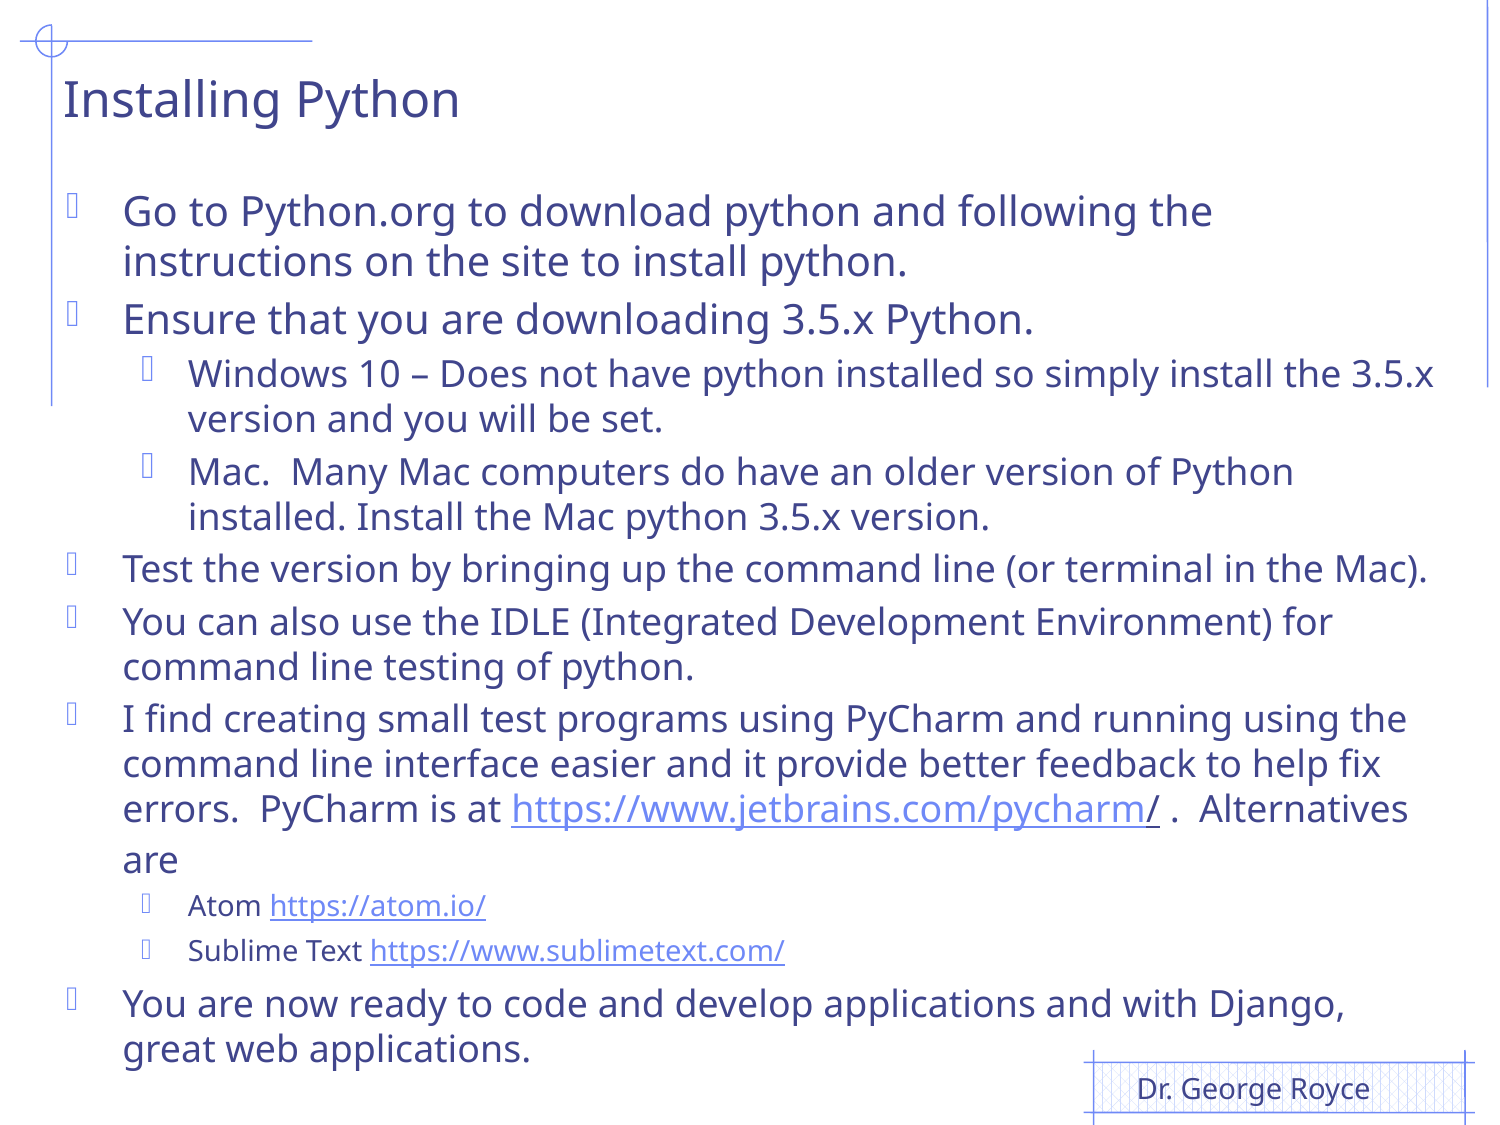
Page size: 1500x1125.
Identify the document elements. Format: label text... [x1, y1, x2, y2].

title Installing Python [48, 41, 1399, 154]
slide_number Dr. George Royce [1066, 1062, 1463, 1113]
list Go to Python.org to download python and following the instructions on the site to install python. Ensure that you are downloading 3.5.x Python. Windows 10 – Does not have python installed so simply install the 3.5.x version and you will be set. Mac. Many Mac computers do have an older version of Python installed. Install the Mac python 3.5.x version. Test the version by bringing up the command line (or terminal in the Mac). You can also use the IDLE (Integrated Development Environment) for command line testing of python. I find creating small test programs using PyCharm and running using the command line interface easier and it provide better feedback to help fix errors. PyCharm is at https://www.jetbrains.com/pycharm/ . Alternatives are Atom https://atom.io/ Sublime Text https://www.sublimetext.com/ You are now ready to code and develop applications and with Django, great web applications. [51, 176, 1463, 1063]
